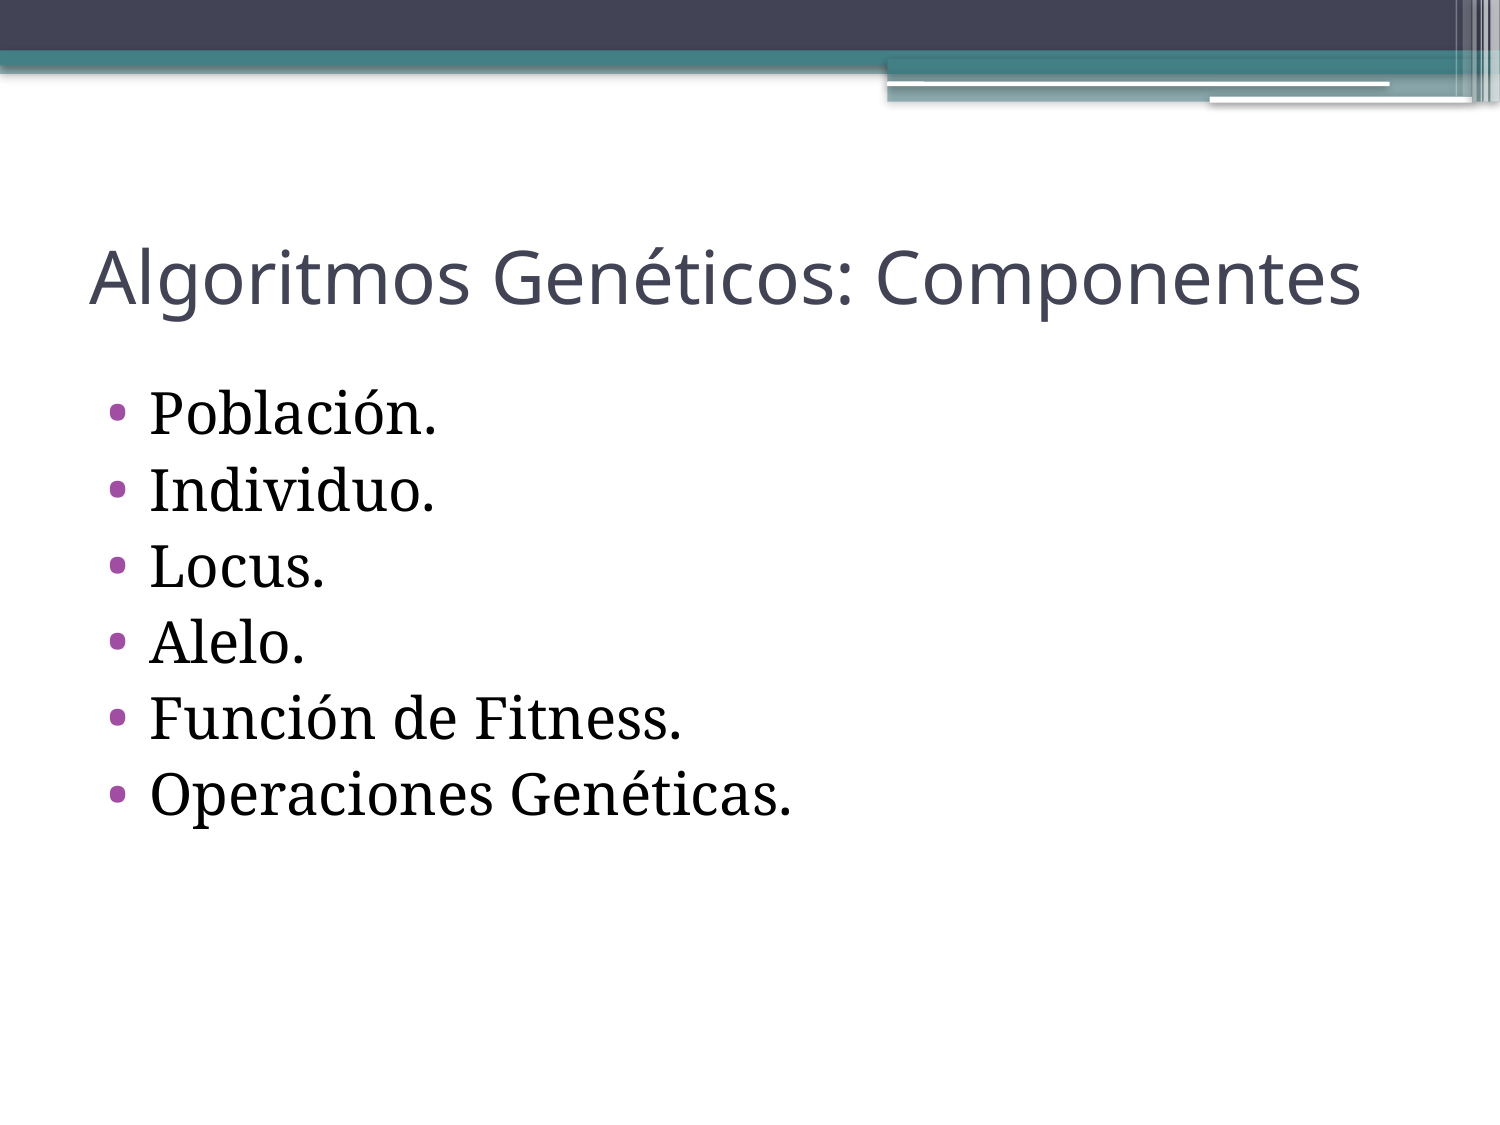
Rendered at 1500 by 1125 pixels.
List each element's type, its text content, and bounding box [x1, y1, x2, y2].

title Algoritmos Genéticos: Componentes [75, 187, 1425, 363]
list Población. Individuo. Locus. Alelo. Función de Fitness. Operaciones Genéticas. [75, 368, 1425, 1079]
